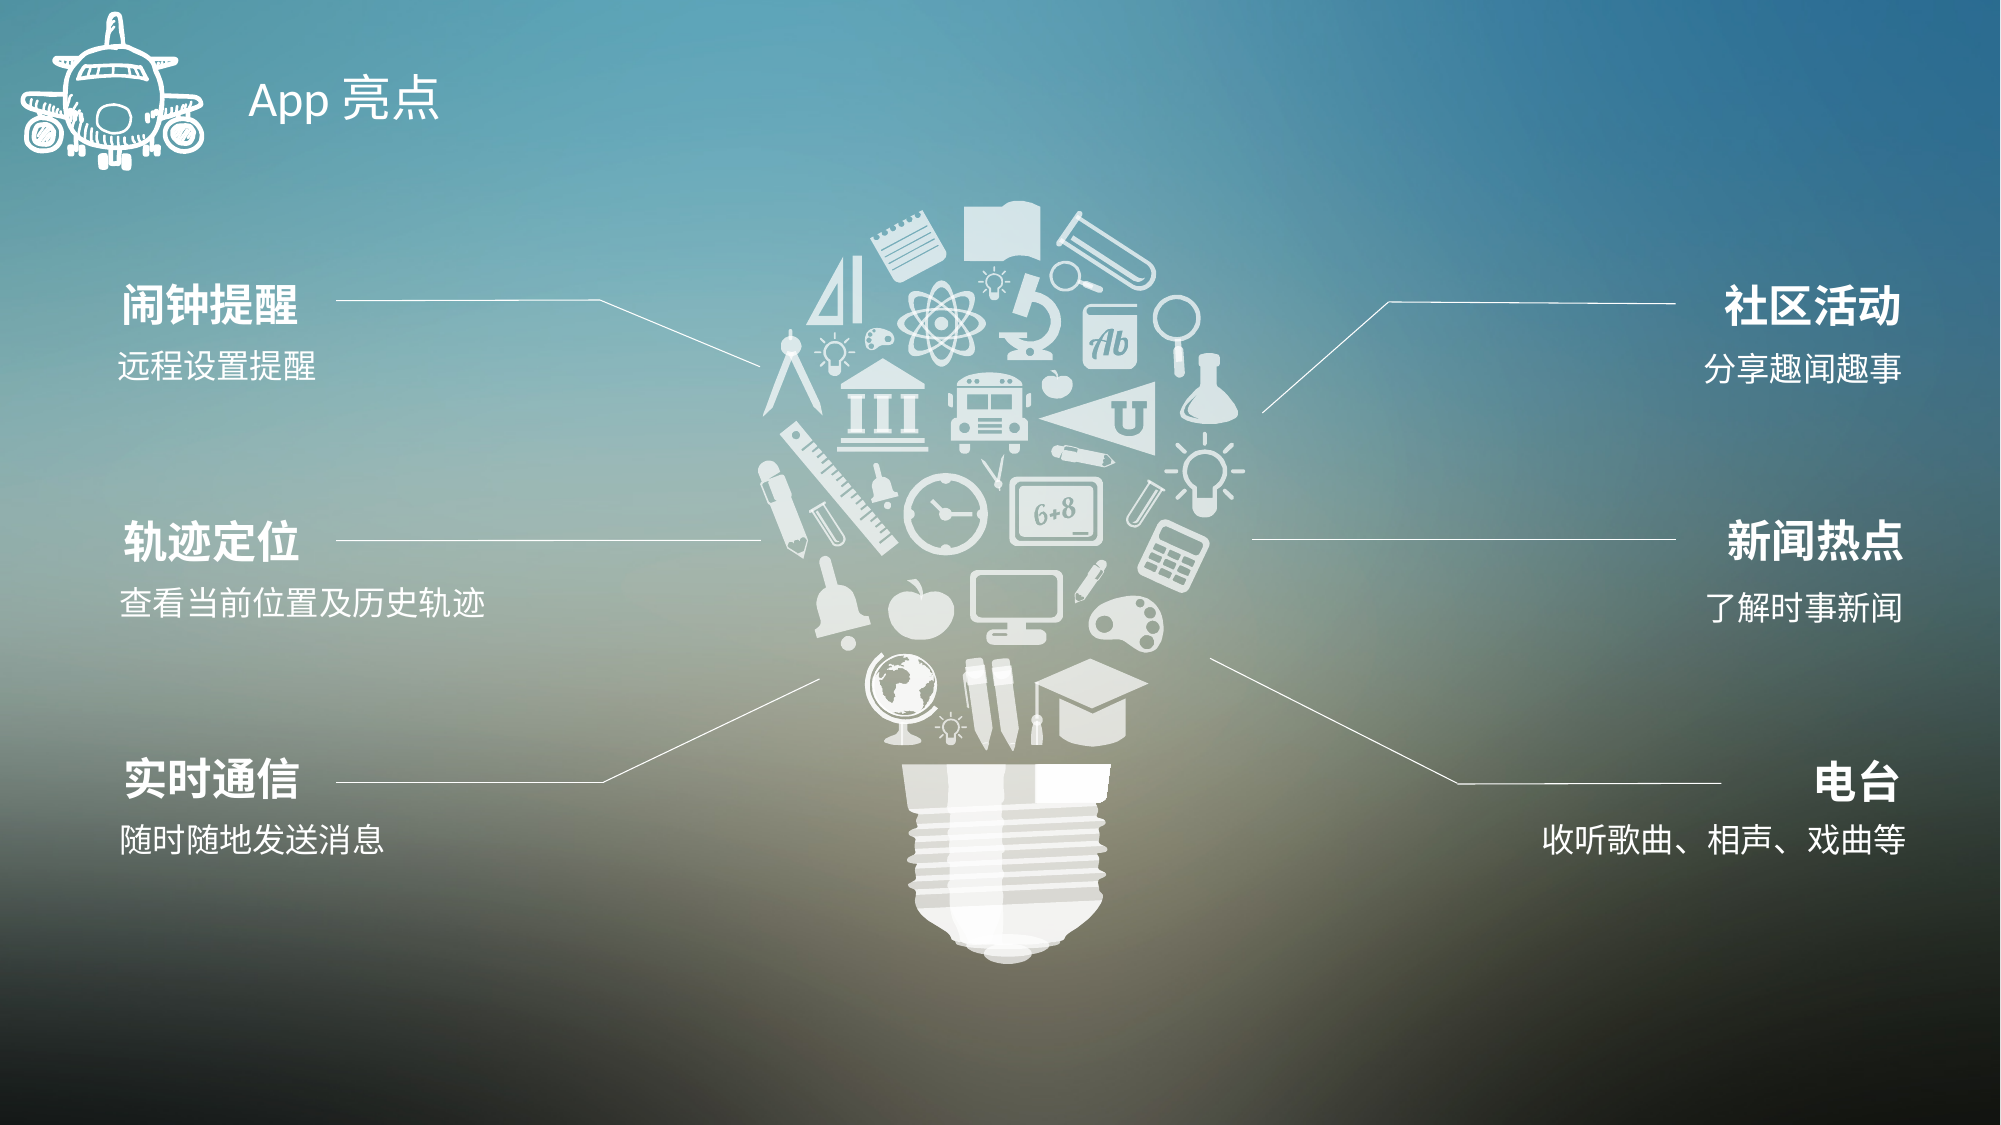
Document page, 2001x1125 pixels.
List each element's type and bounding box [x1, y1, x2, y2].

text_box [1284, 270, 1919, 396]
text_box [1289, 746, 1922, 868]
text_box [102, 269, 735, 394]
text_box [21, 12, 723, 170]
text_box [104, 506, 744, 631]
text_box [603, 678, 820, 783]
text_box [600, 300, 760, 367]
text_box [104, 743, 738, 868]
picture [0, 0, 2001, 1125]
text_box [758, 200, 1246, 964]
text_box [1267, 505, 1922, 636]
text_box [1210, 658, 1458, 784]
text_box [1262, 301, 1389, 413]
